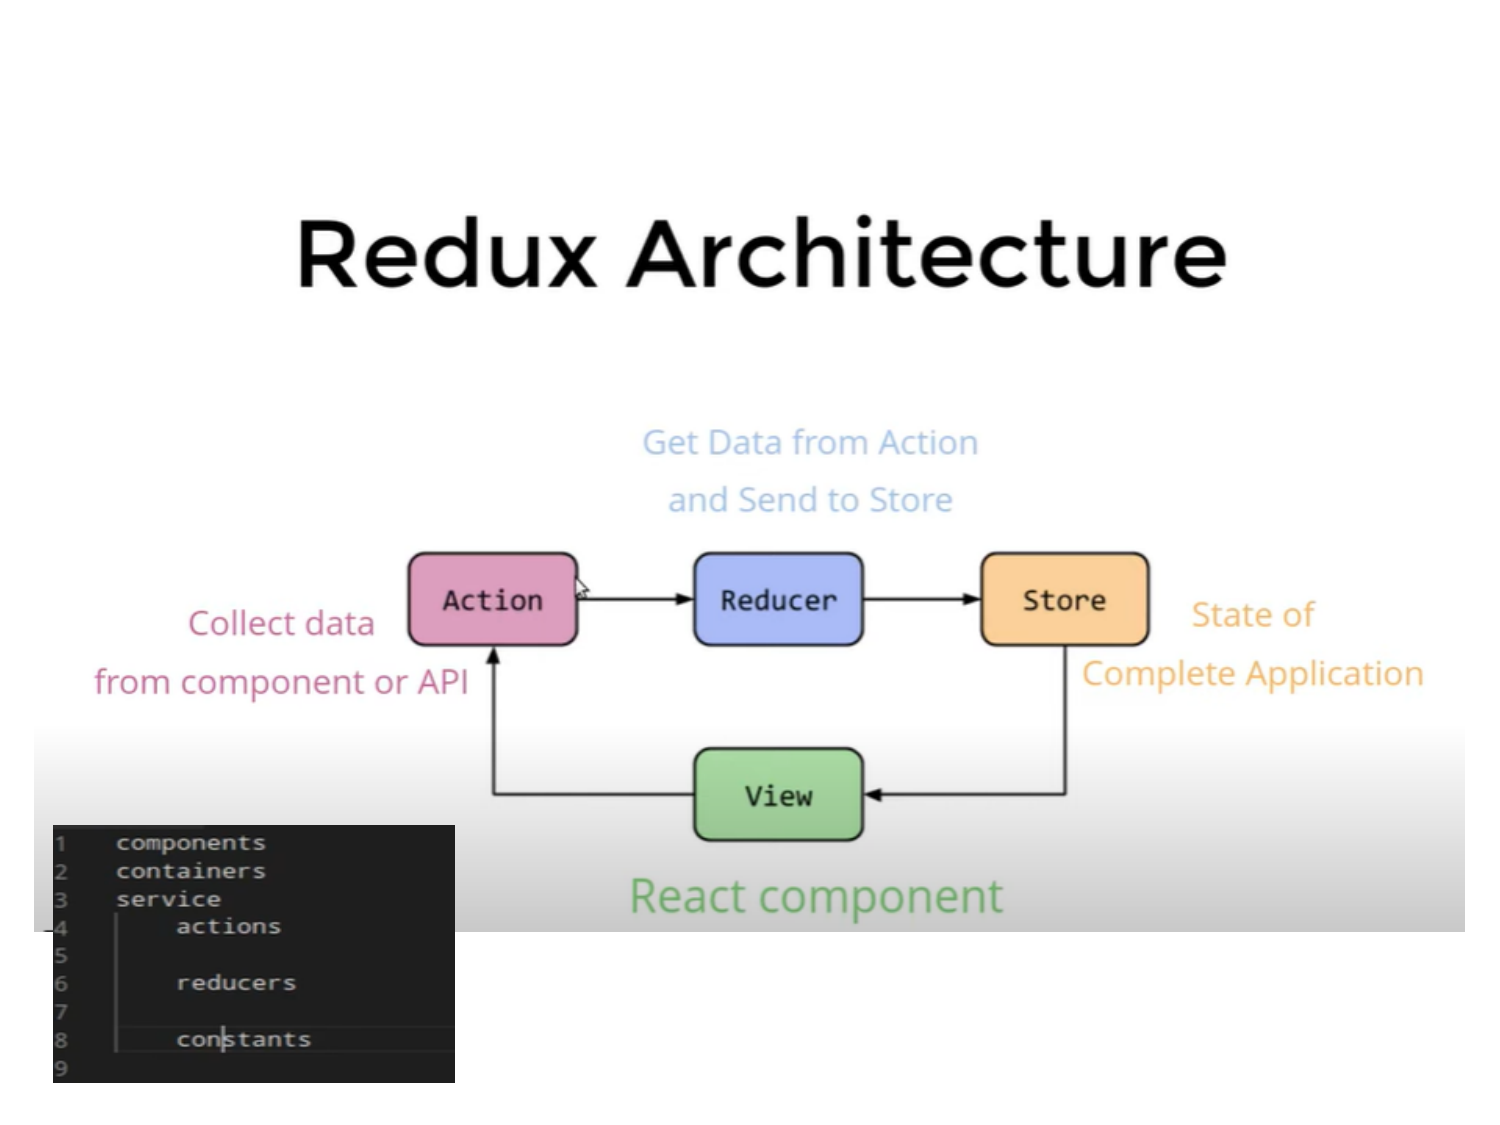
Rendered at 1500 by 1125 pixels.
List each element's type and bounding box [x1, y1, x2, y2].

picture [34, 192, 1466, 1083]
